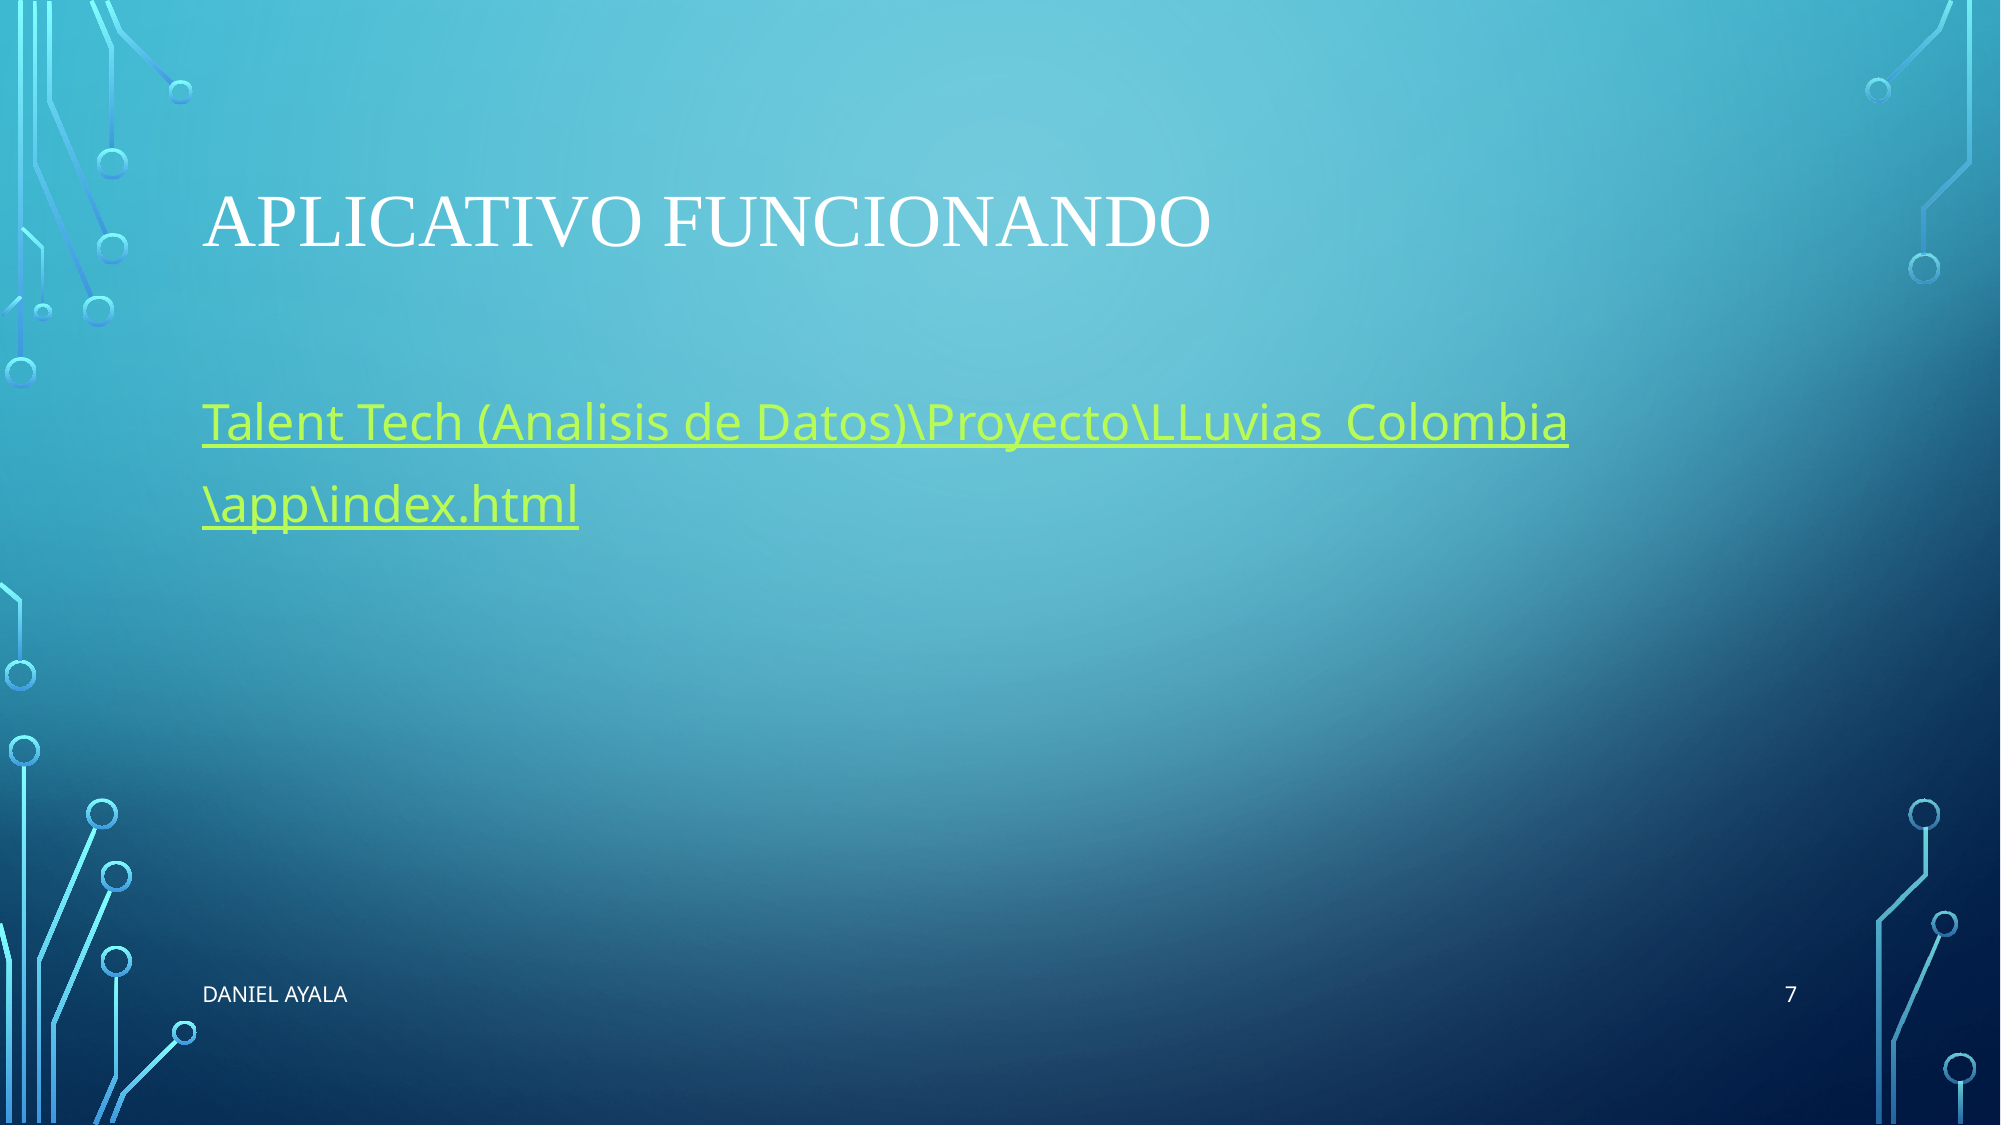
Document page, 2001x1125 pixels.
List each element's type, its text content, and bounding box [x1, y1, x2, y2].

list Talent Tech (Analisis de Datos)\Proyecto\LLuvias_Colombia\app\index.html [187, 369, 1813, 616]
footer Daniel Ayala [187, 965, 1211, 1025]
slide_number 7 [1685, 965, 1813, 1025]
title Aplicativo funcionando [187, 101, 1813, 344]
